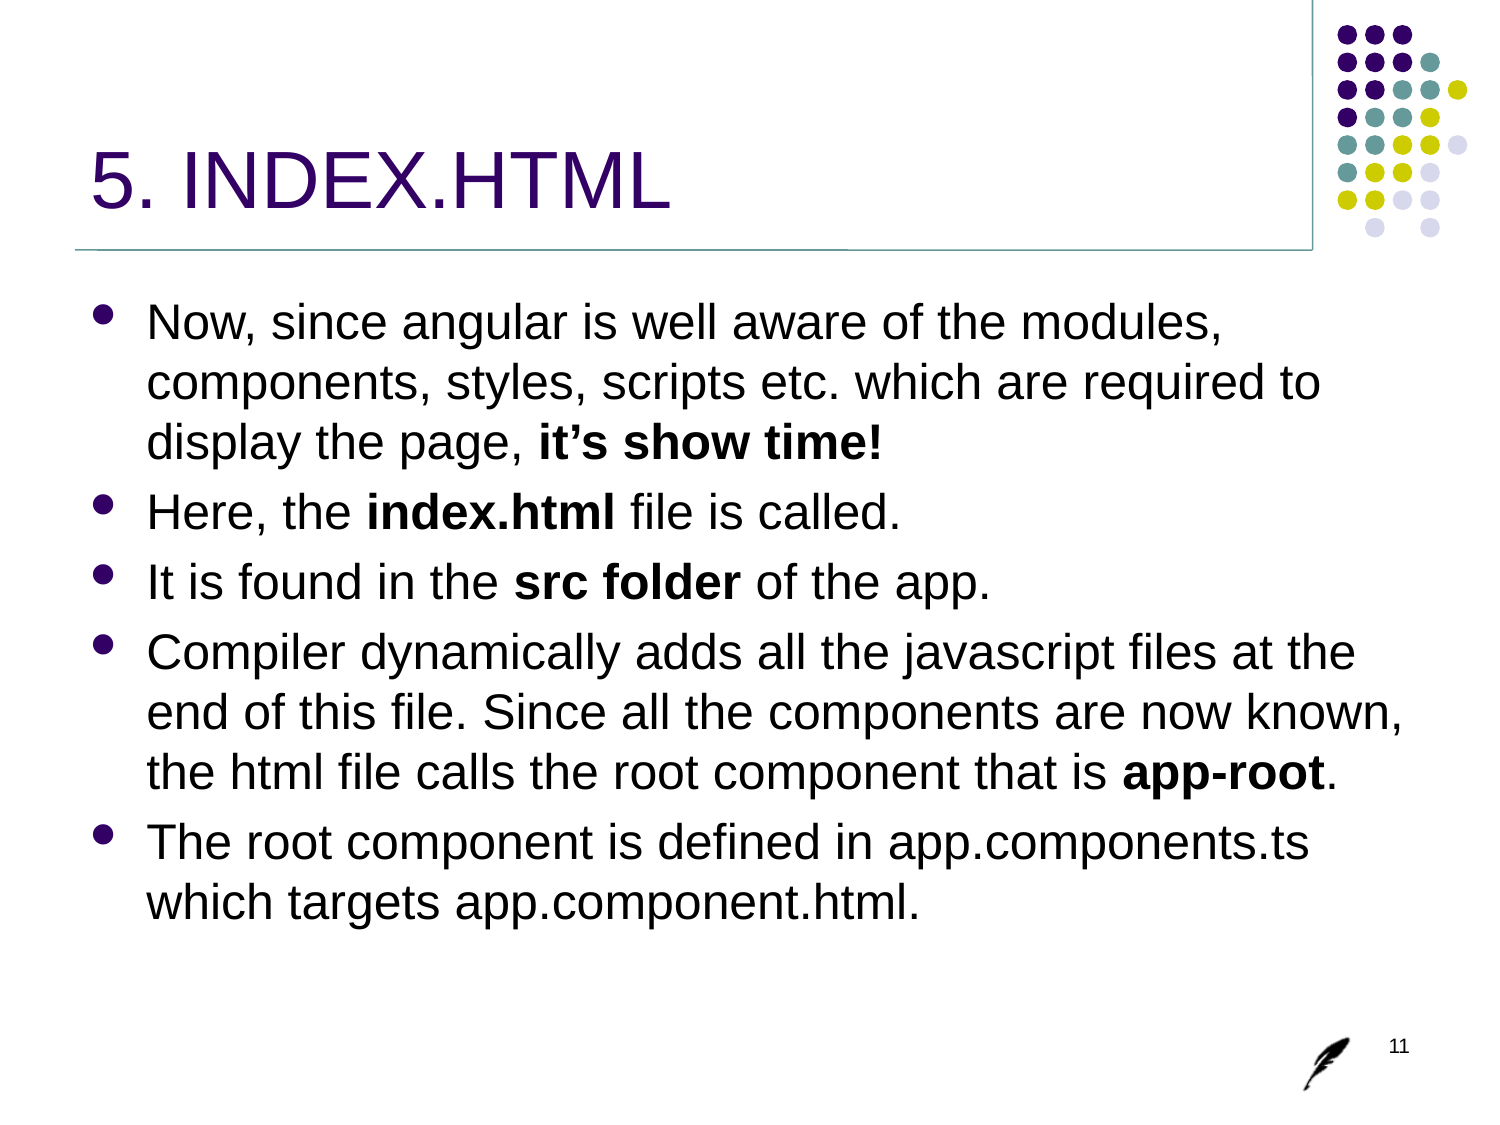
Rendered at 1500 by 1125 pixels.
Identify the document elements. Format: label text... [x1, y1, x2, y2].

slide_number 11 [1074, 1025, 1425, 1100]
title 5. INDEX.HTML [75, 20, 1313, 233]
list Now, since angular is well aware of the modules, components, styles, scripts etc. which are required to display the page, it’s show time! Here, the index.html file is called. It is found in the src folder of the app. Compiler dynamically adds all the javascript files at the end of this file. Since all the components are now known, the html file calls the root component that is app-root. The root component is defined in app.components.ts which targets app.component.html. [75, 282, 1425, 1006]
